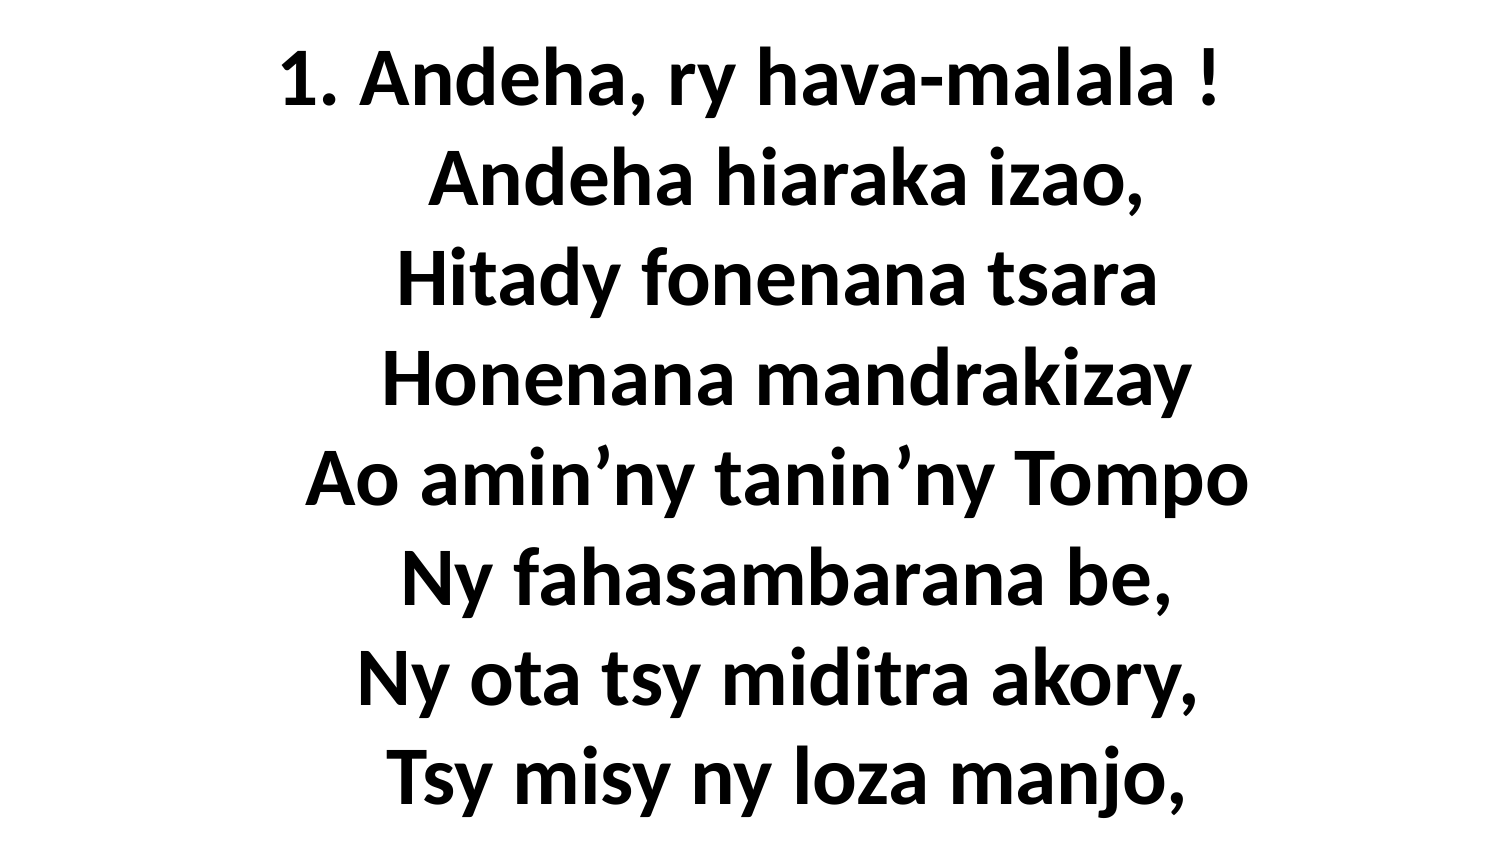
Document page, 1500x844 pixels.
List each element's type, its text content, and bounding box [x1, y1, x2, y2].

title 1. Andeha, ry hava-malala ! Andeha hiaraka izao, Hitady fonenana tsara Honenana mandrakizay Ao amin’ny tanin’ny Tompo Ny fahasambarana be, Ny ota tsy miditra akory, Tsy misy ny loza manjo, [0, 0, 1500, 844]
